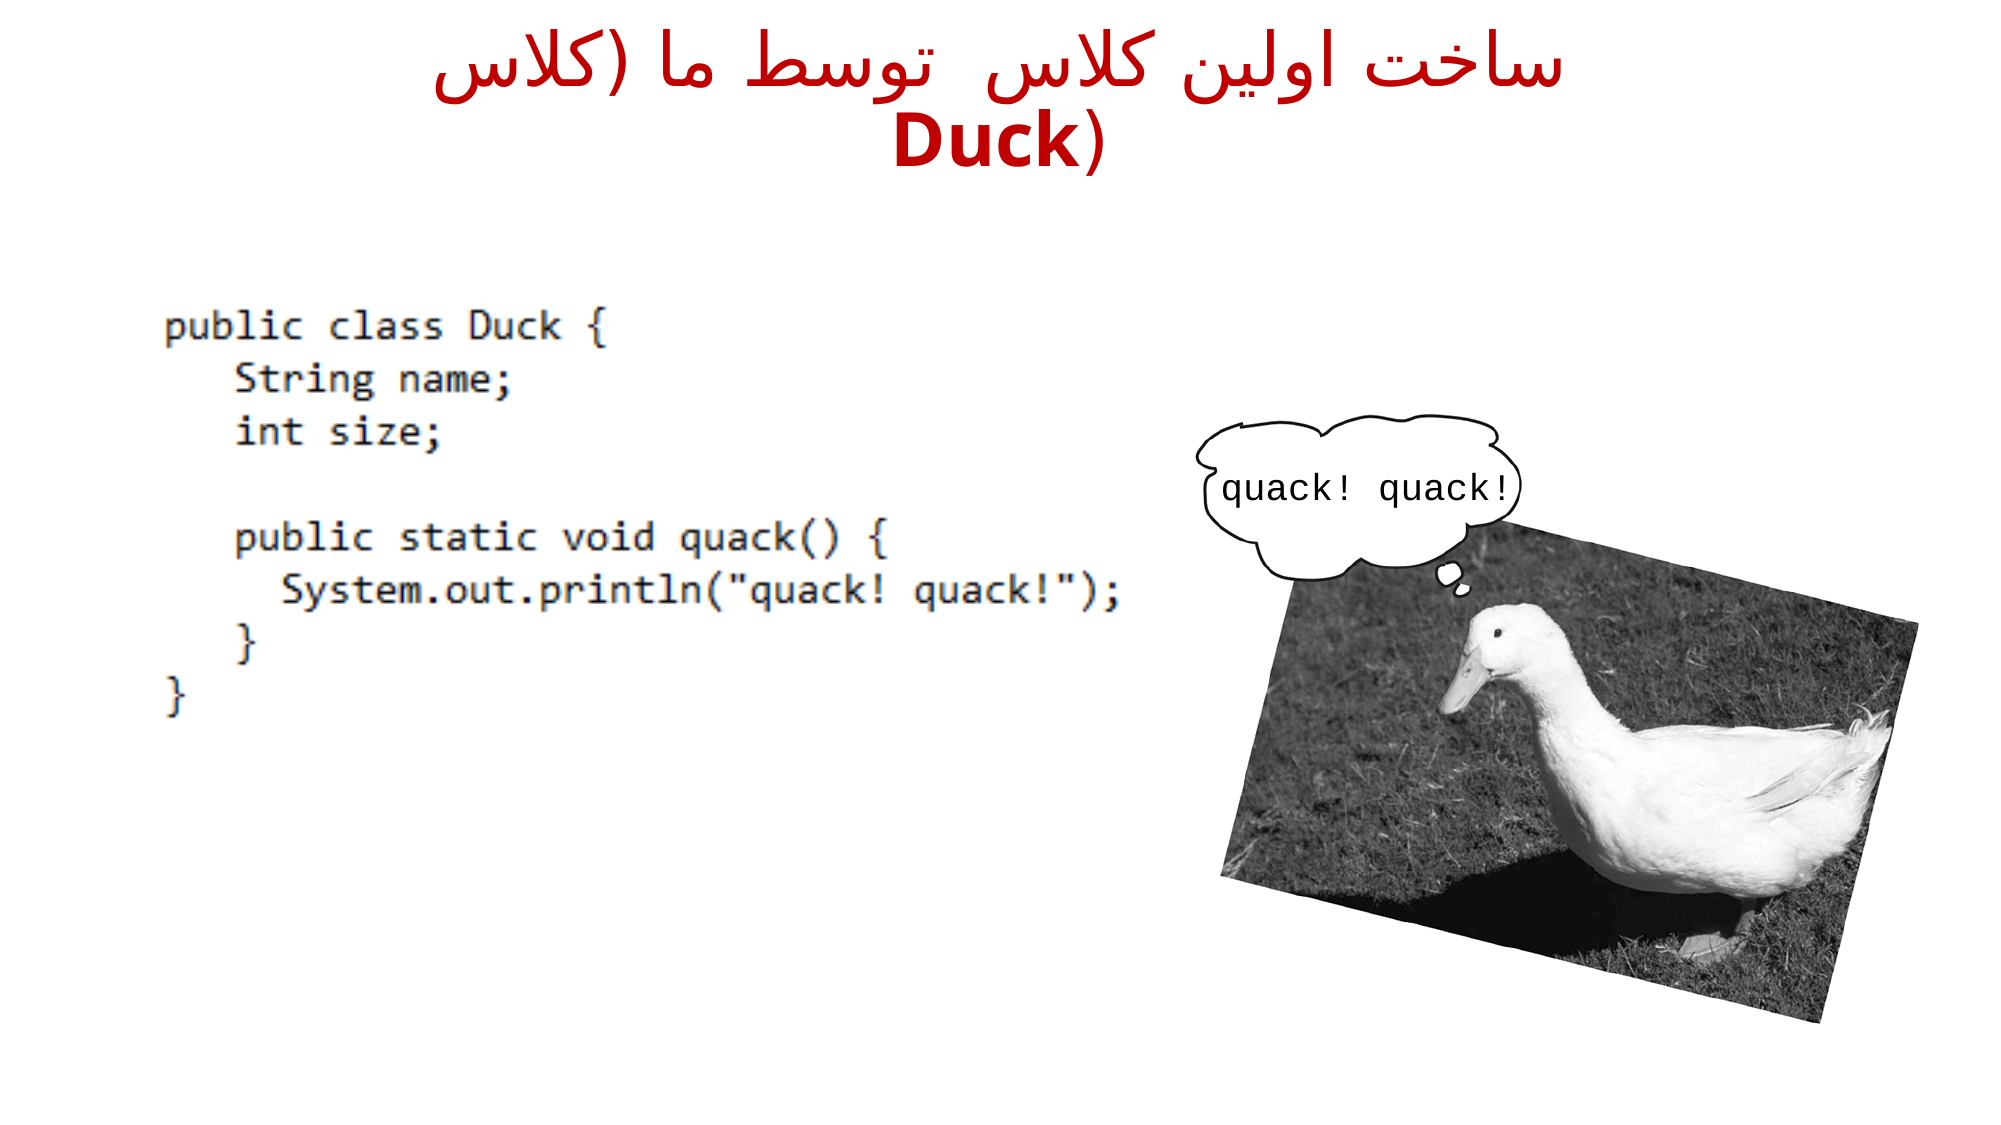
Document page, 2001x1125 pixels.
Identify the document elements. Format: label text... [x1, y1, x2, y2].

picture [1195, 414, 1919, 1024]
text_box ساخت اولین کلاس توسط ما (کلاس (Duck [338, 65, 1661, 191]
picture [156, 302, 1134, 733]
